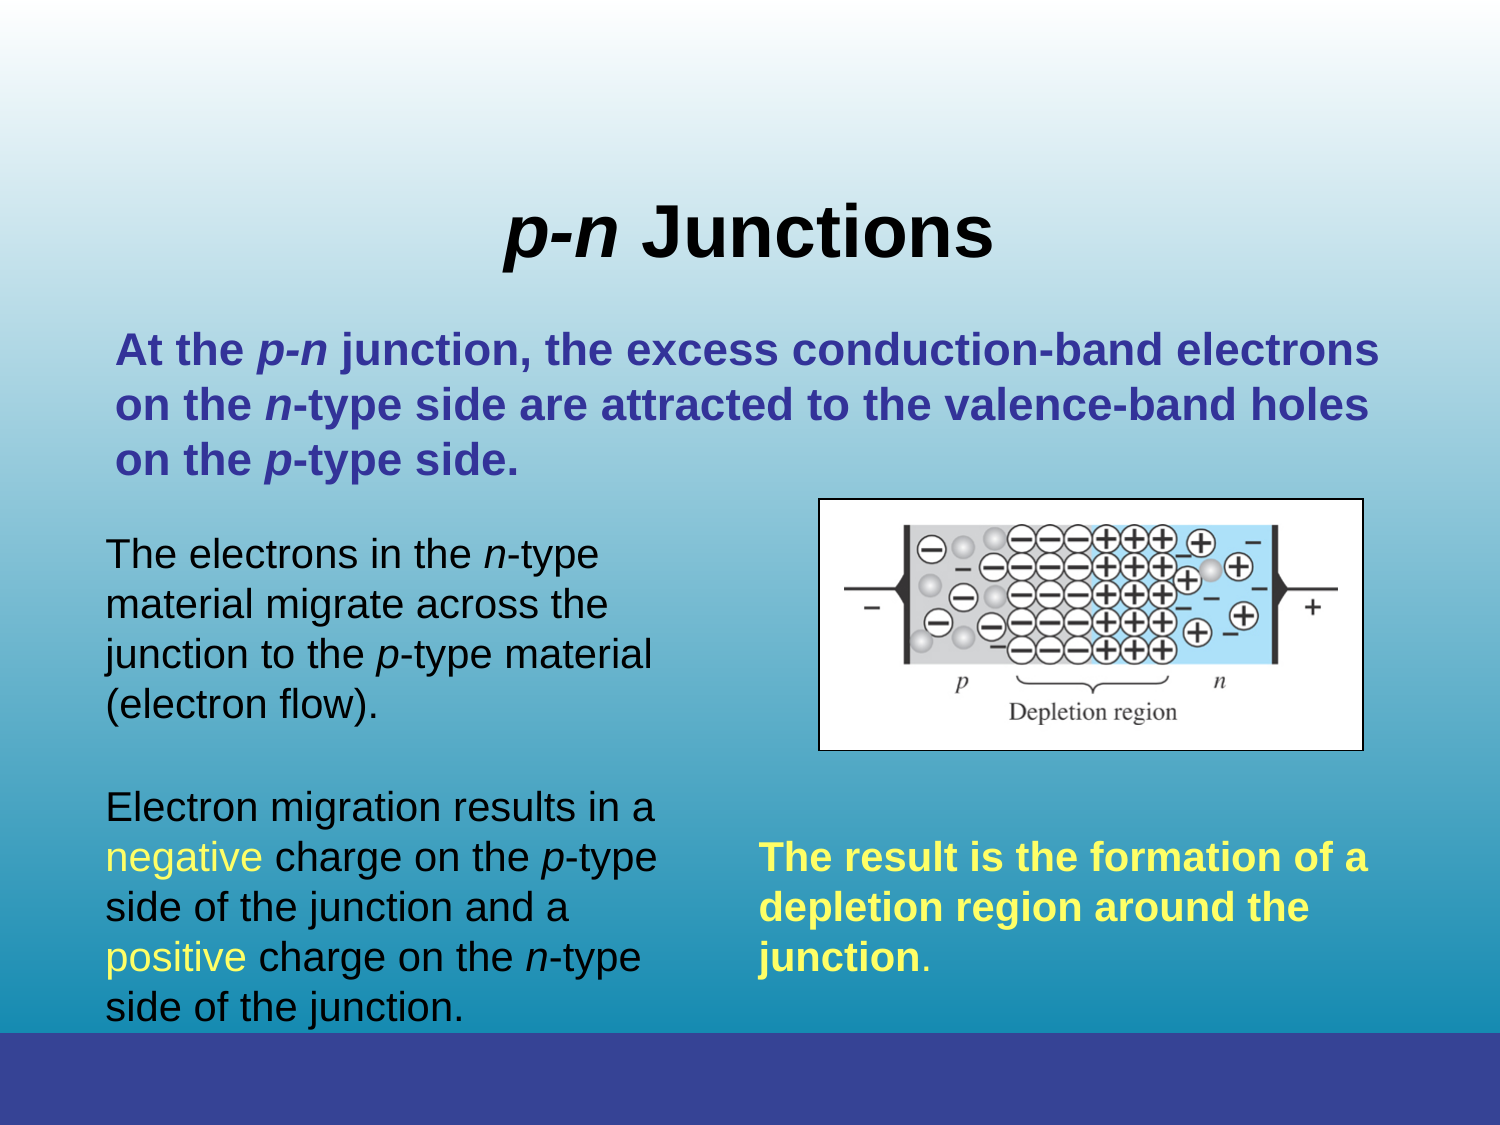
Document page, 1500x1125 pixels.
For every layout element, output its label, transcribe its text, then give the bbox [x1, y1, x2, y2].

text_box p-n Junctions [0, 174, 1500, 280]
text_box At the p-n junction, the excess conduction-band electrons on the n-type side are attracted to the valence-band holes on the p-type side. [99, 312, 1400, 493]
text_box The electrons in the n-type material migrate across the junction to the p-type material (electron flow). [90, 519, 741, 735]
text_box The result is the formation of a depletion region around the junction. [743, 822, 1485, 988]
picture [0, 1033, 1500, 1125]
picture [819, 499, 1363, 751]
text_box Electron migration results in a negative charge on the p-type side of the junction and a positive charge on the n-type side of the junction. [90, 772, 713, 1038]
